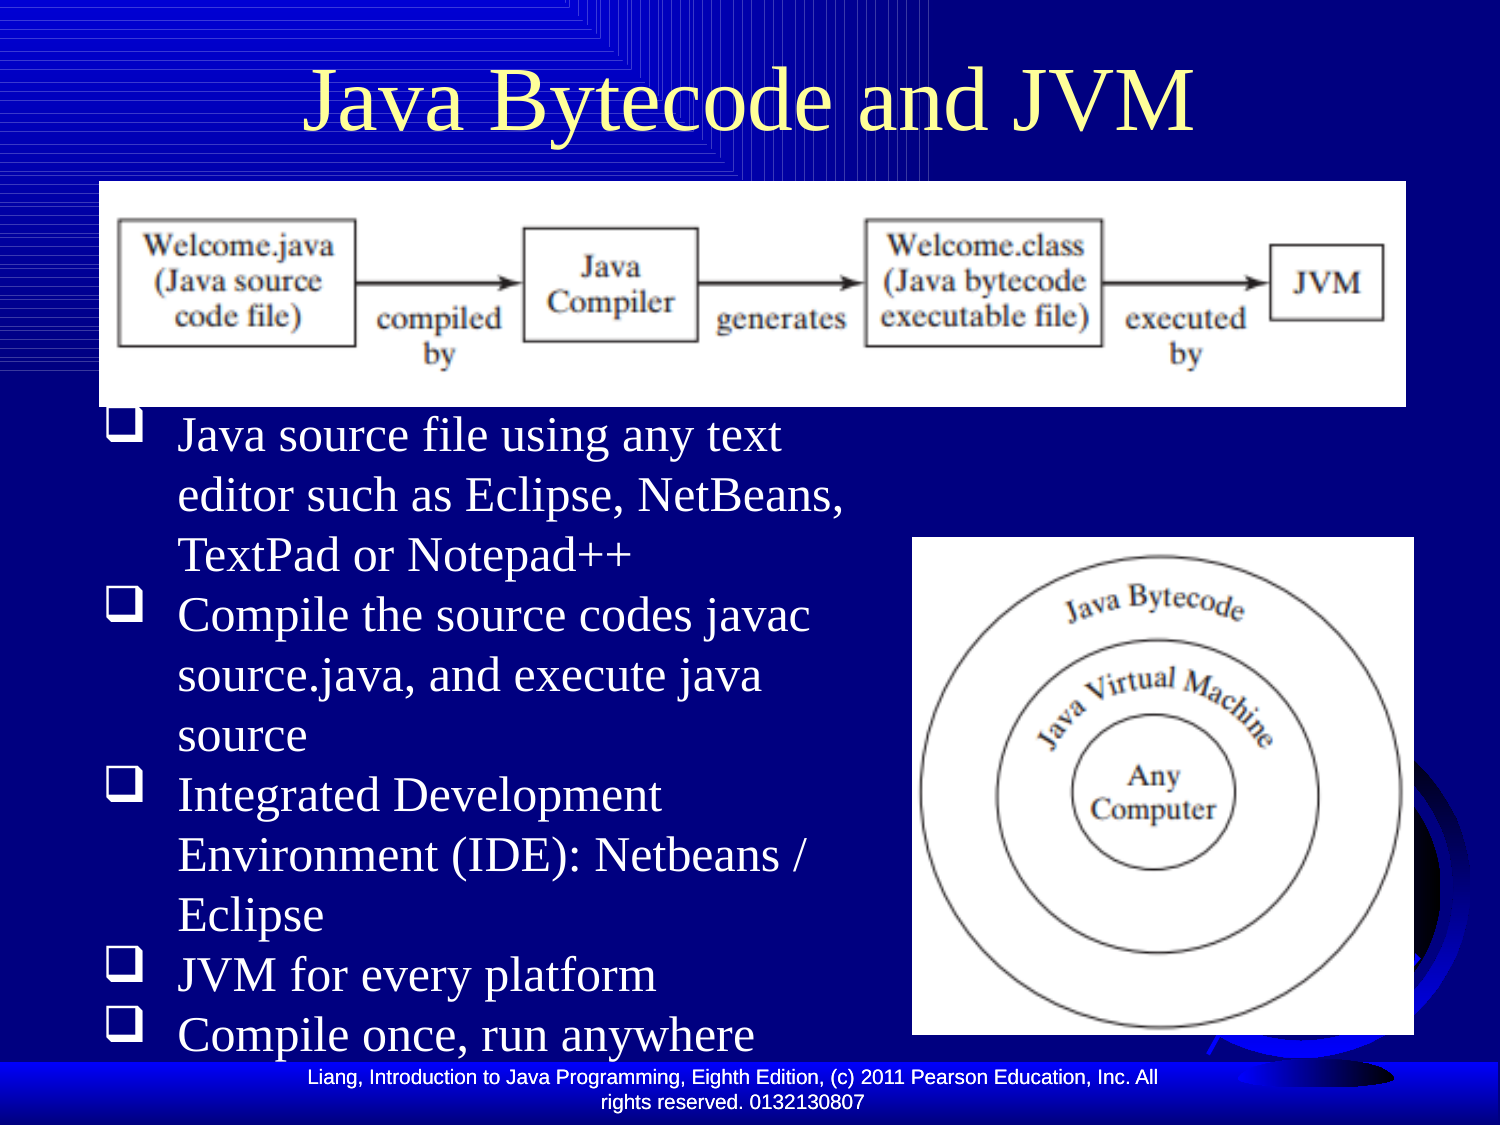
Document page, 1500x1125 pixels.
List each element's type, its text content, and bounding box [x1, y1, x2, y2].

picture [912, 537, 1414, 1035]
text_box Java source file using any text editor such as Eclipse, NetBeans, TextPad or Notepad++ Compile the source codes javac source.java, and execute java source Integrated Development Environment (IDE): Netbeans / Eclipse JVM for every platform Compile once, run anywhere [87, 393, 913, 1069]
picture [99, 180, 1406, 407]
title Java Bytecode and JVM [74, 0, 1426, 188]
